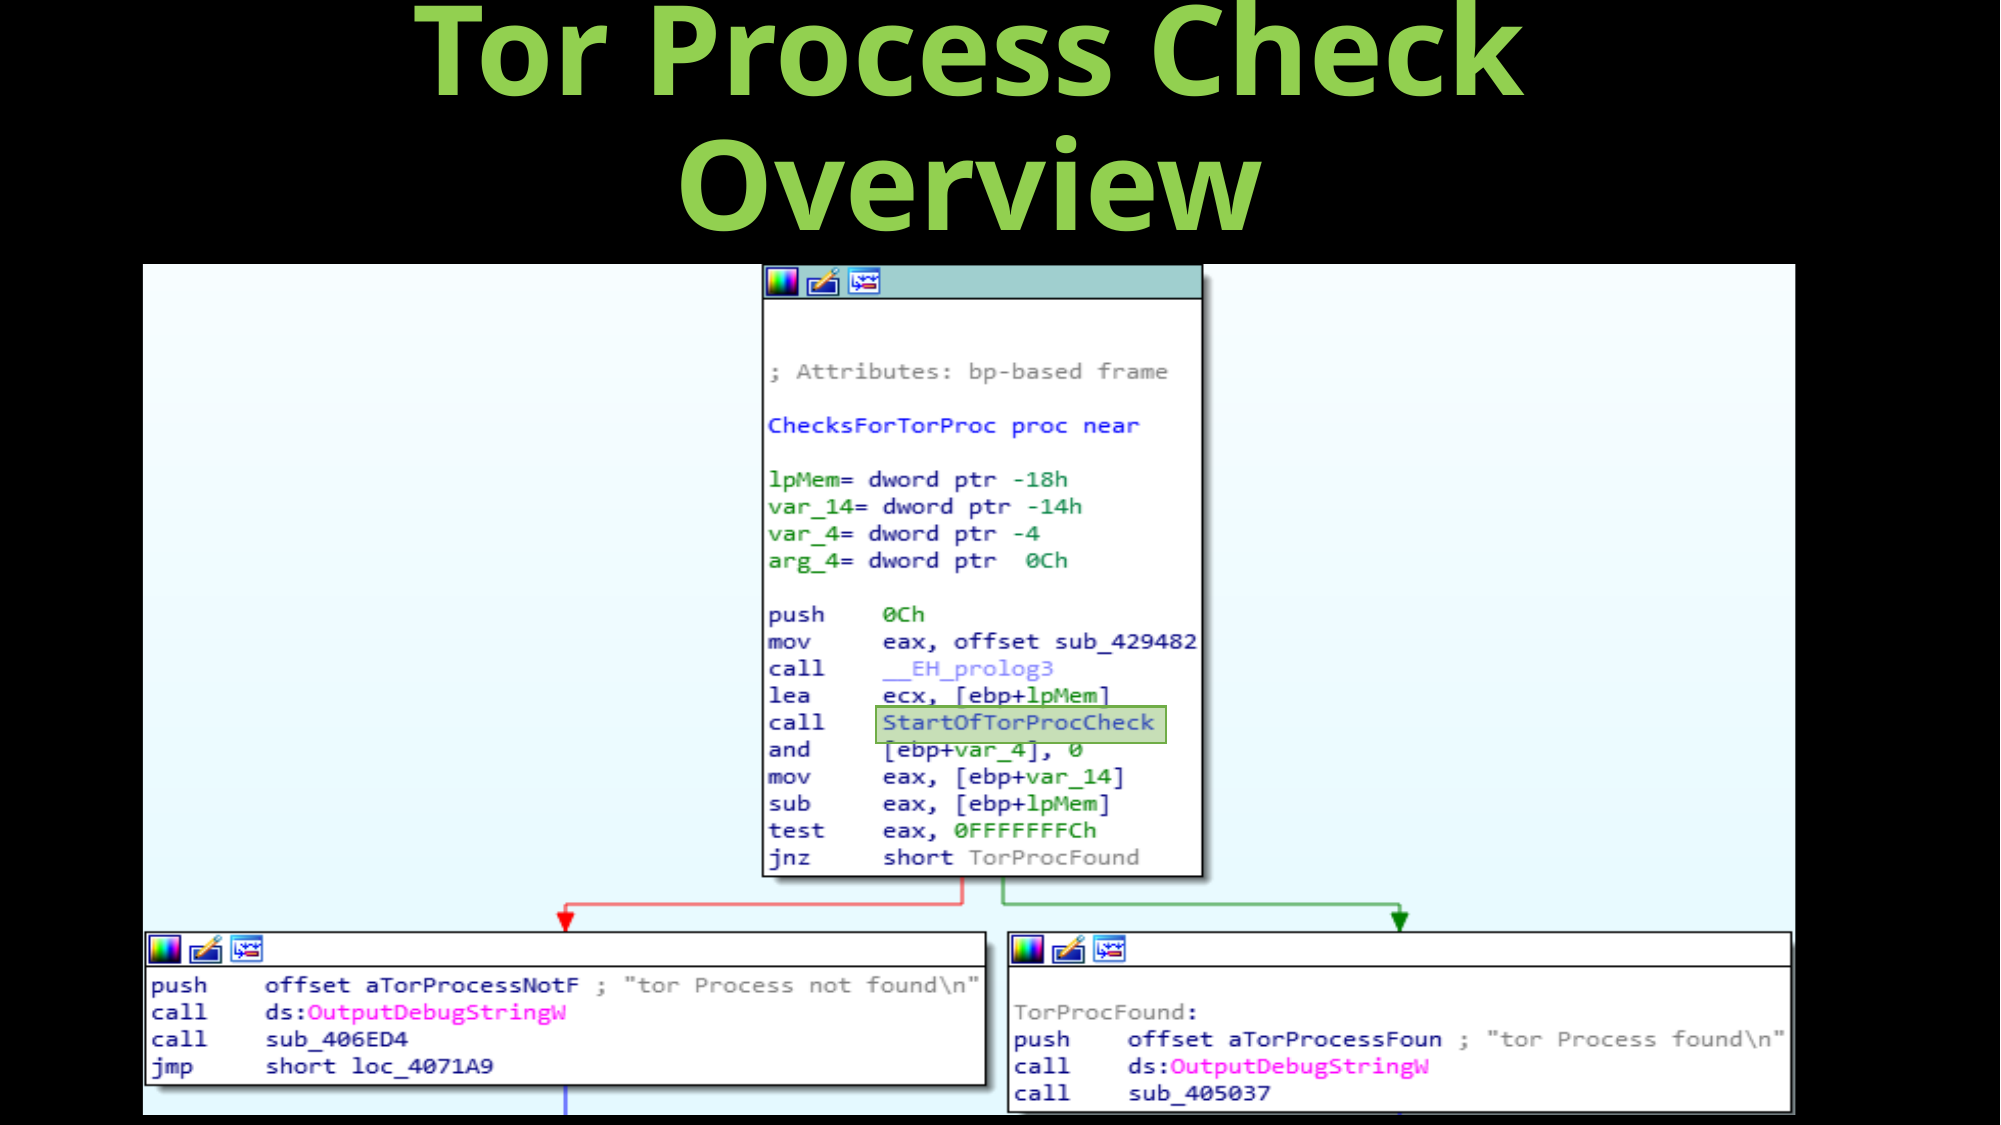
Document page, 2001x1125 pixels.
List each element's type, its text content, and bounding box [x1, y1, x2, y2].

title Tor Process Check Overview [219, 86, 1720, 264]
picture [142, 264, 1796, 1115]
